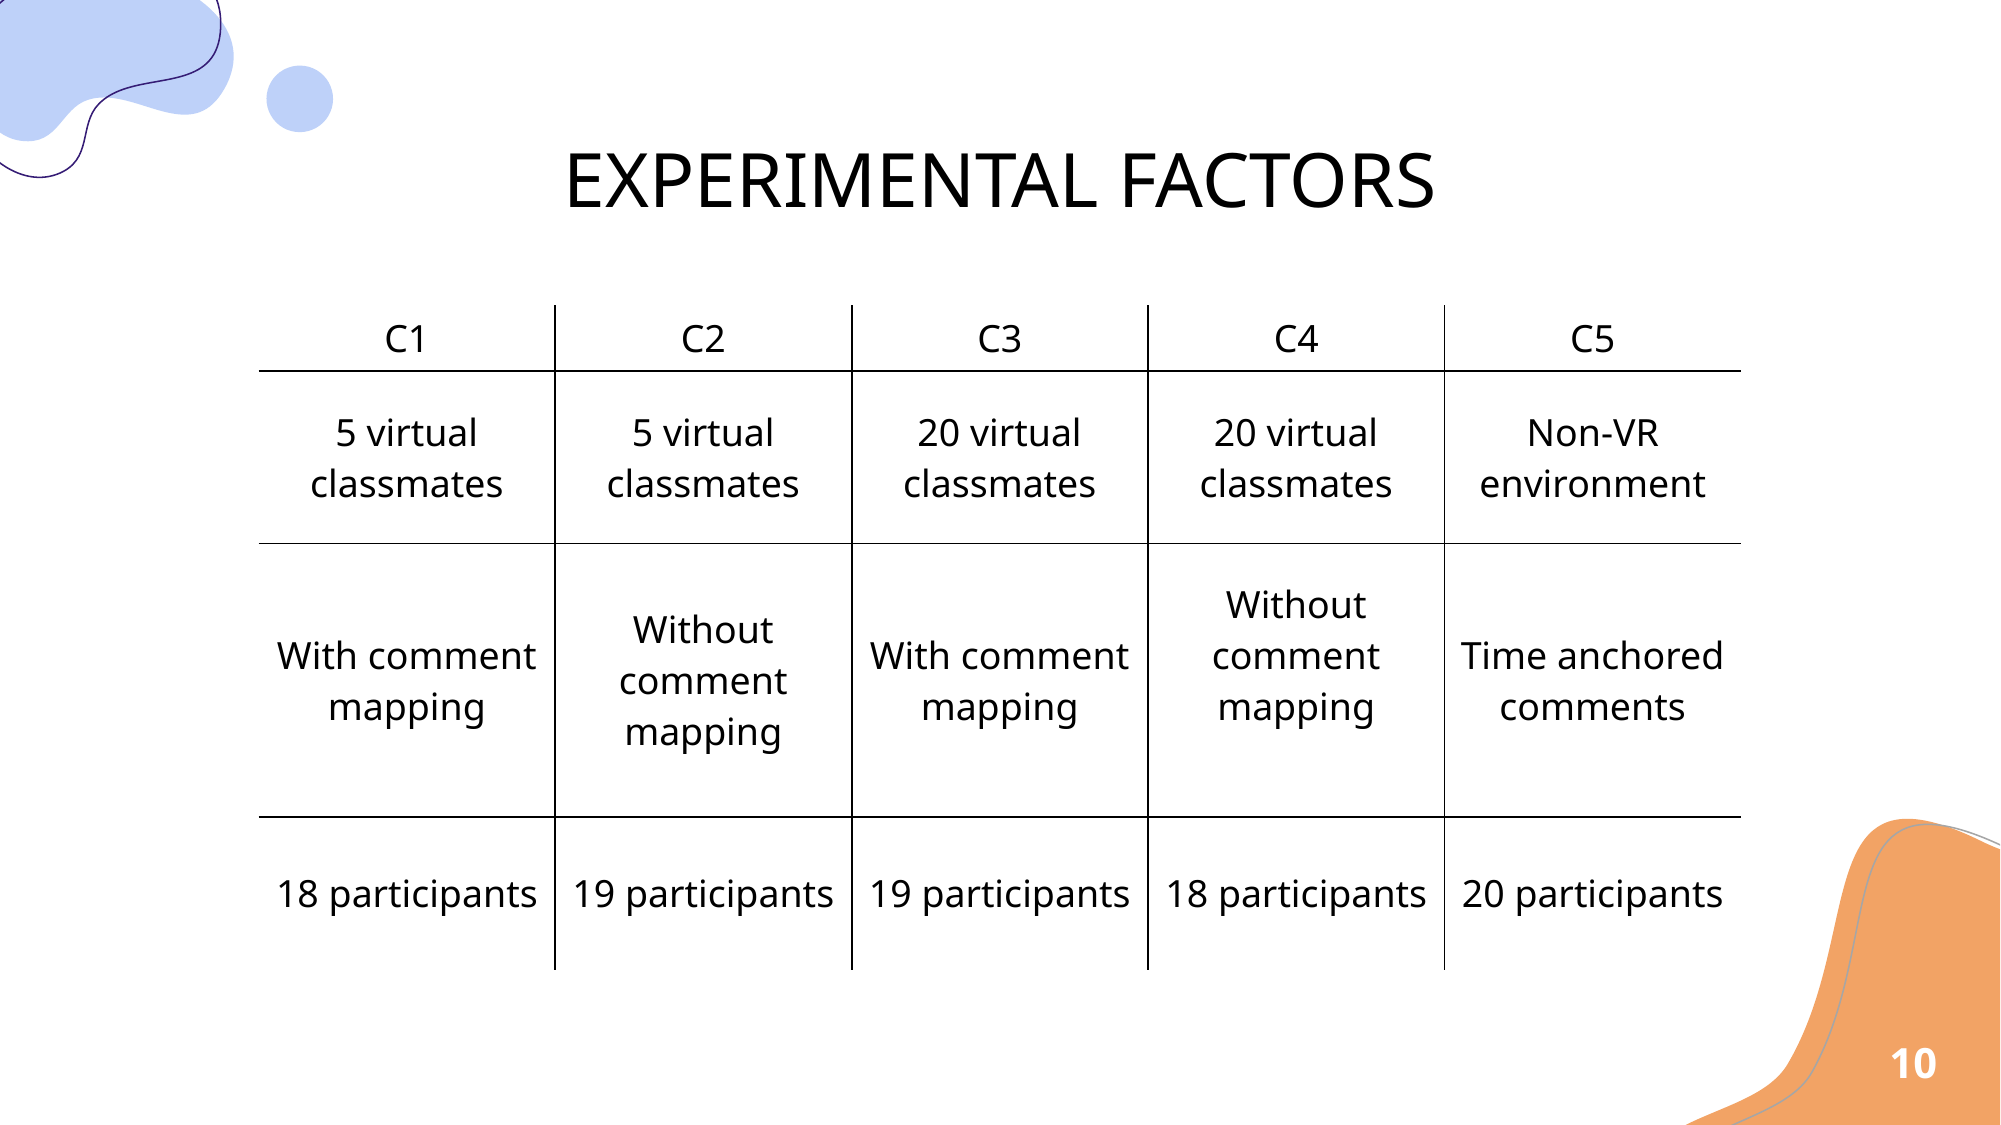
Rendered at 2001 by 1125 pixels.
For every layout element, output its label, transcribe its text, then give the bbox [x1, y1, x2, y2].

table_cell 20 participants [1445, 818, 1741, 970]
table_cell 19 participants [853, 818, 1147, 970]
table_cell 5 virtual classmates [556, 372, 851, 543]
table_cell 19 participants [556, 818, 851, 970]
table_cell Without comment mapping [556, 544, 851, 816]
table_cell Non-VR environment [1445, 372, 1741, 543]
table_cell 18 participants [1149, 818, 1444, 970]
table_header C2 [556, 305, 851, 370]
table_cell 18 participants [259, 818, 554, 970]
table_header C3 [853, 305, 1147, 370]
table_header C1 [259, 305, 554, 370]
text_box EXPERIMENTAL FACTORS [135, 121, 1865, 234]
slide_number 10 [1502, 1035, 1953, 1096]
table_cell Without comment mapping [1149, 544, 1444, 816]
table_cell With comment mapping [259, 544, 554, 816]
table_header C4 [1149, 305, 1444, 370]
table_cell Time anchored comments [1445, 544, 1741, 816]
table_cell 5 virtual classmates [259, 372, 554, 543]
table_cell 20 virtual classmates [1149, 372, 1444, 543]
table_header C5 [1445, 305, 1741, 370]
table_cell 20 virtual classmates [853, 372, 1147, 543]
table_cell With comment mapping [853, 544, 1147, 816]
